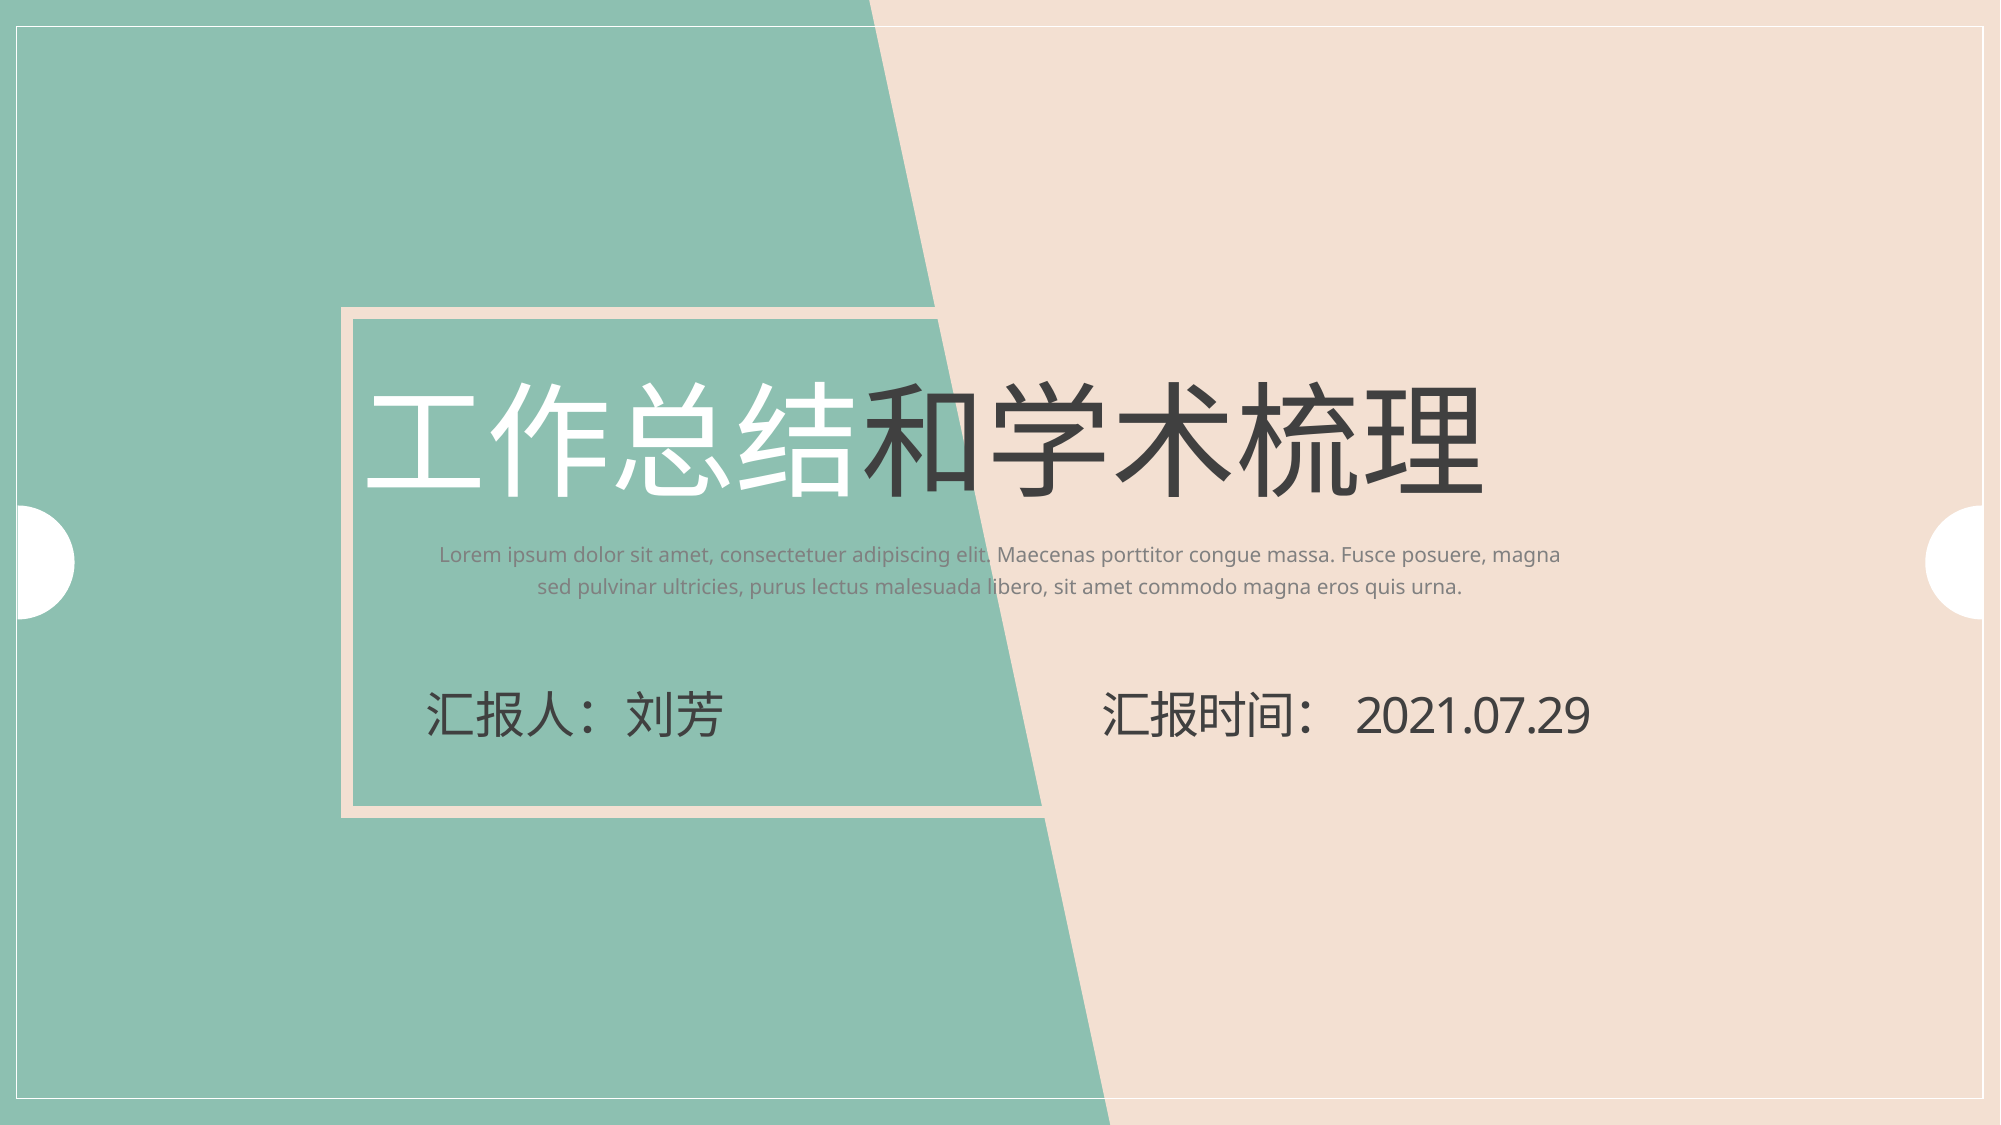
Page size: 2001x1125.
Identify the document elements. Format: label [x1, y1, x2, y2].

text_box [16, 25, 1984, 1100]
text_box [16, 504, 76, 621]
text_box [0, 0, 1109, 1125]
text_box [868, 0, 2000, 1125]
text_box [1924, 504, 1984, 621]
